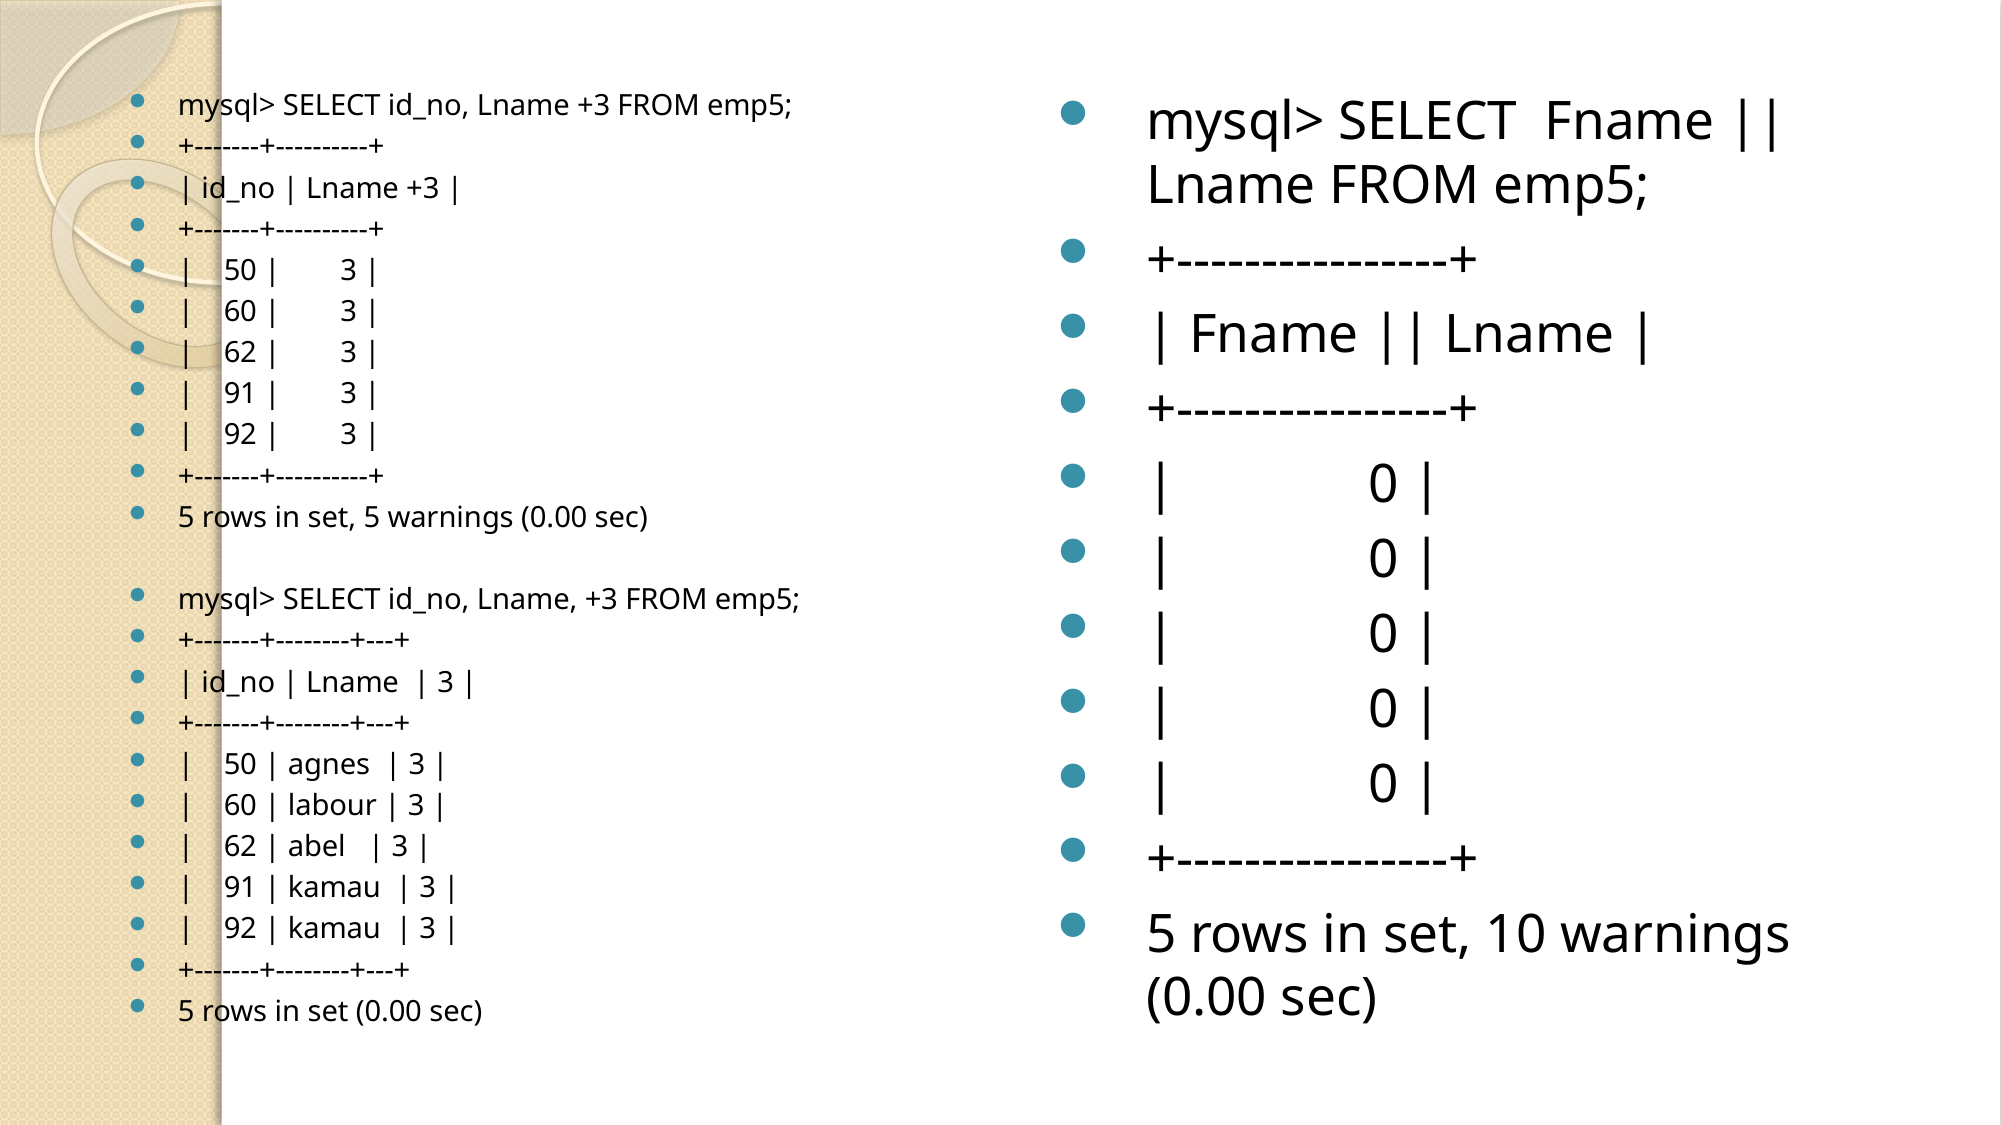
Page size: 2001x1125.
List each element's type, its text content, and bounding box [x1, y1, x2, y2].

list mysql> SELECT id_no, Lname +3 FROM emp5; +-------+----------+ | id_no | Lname +3 | +-------+----------+ | 50 | 3 | | 60 | 3 | | 62 | 3 | | 91 | 3 | | 92 | 3 | +-------+----------+ 5 rows in set, 5 warnings (0.00 sec) mysql> SELECT id_no, Lname, +3 FROM emp5; +-------+--------+---+ | id_no | Lname | 3 | +-------+--------+---+ | 50 | agnes | 3 | | 60 | labour | 3 | | 62 | abel | 3 | | 91 | kamau | 3 | | 92 | kamau | 3 | +-------+--------+---+ 5 rows in set (0.00 sec) [99, 79, 984, 1043]
list mysql> SELECT Fname || Lname FROM emp5; +----------------+ | Fname || Lname | +----------------+ | 0 | | 0 | | 0 | | 0 | | 0 | +----------------+ 5 rows in set, 10 warnings (0.00 sec) [1016, 79, 1900, 1043]
